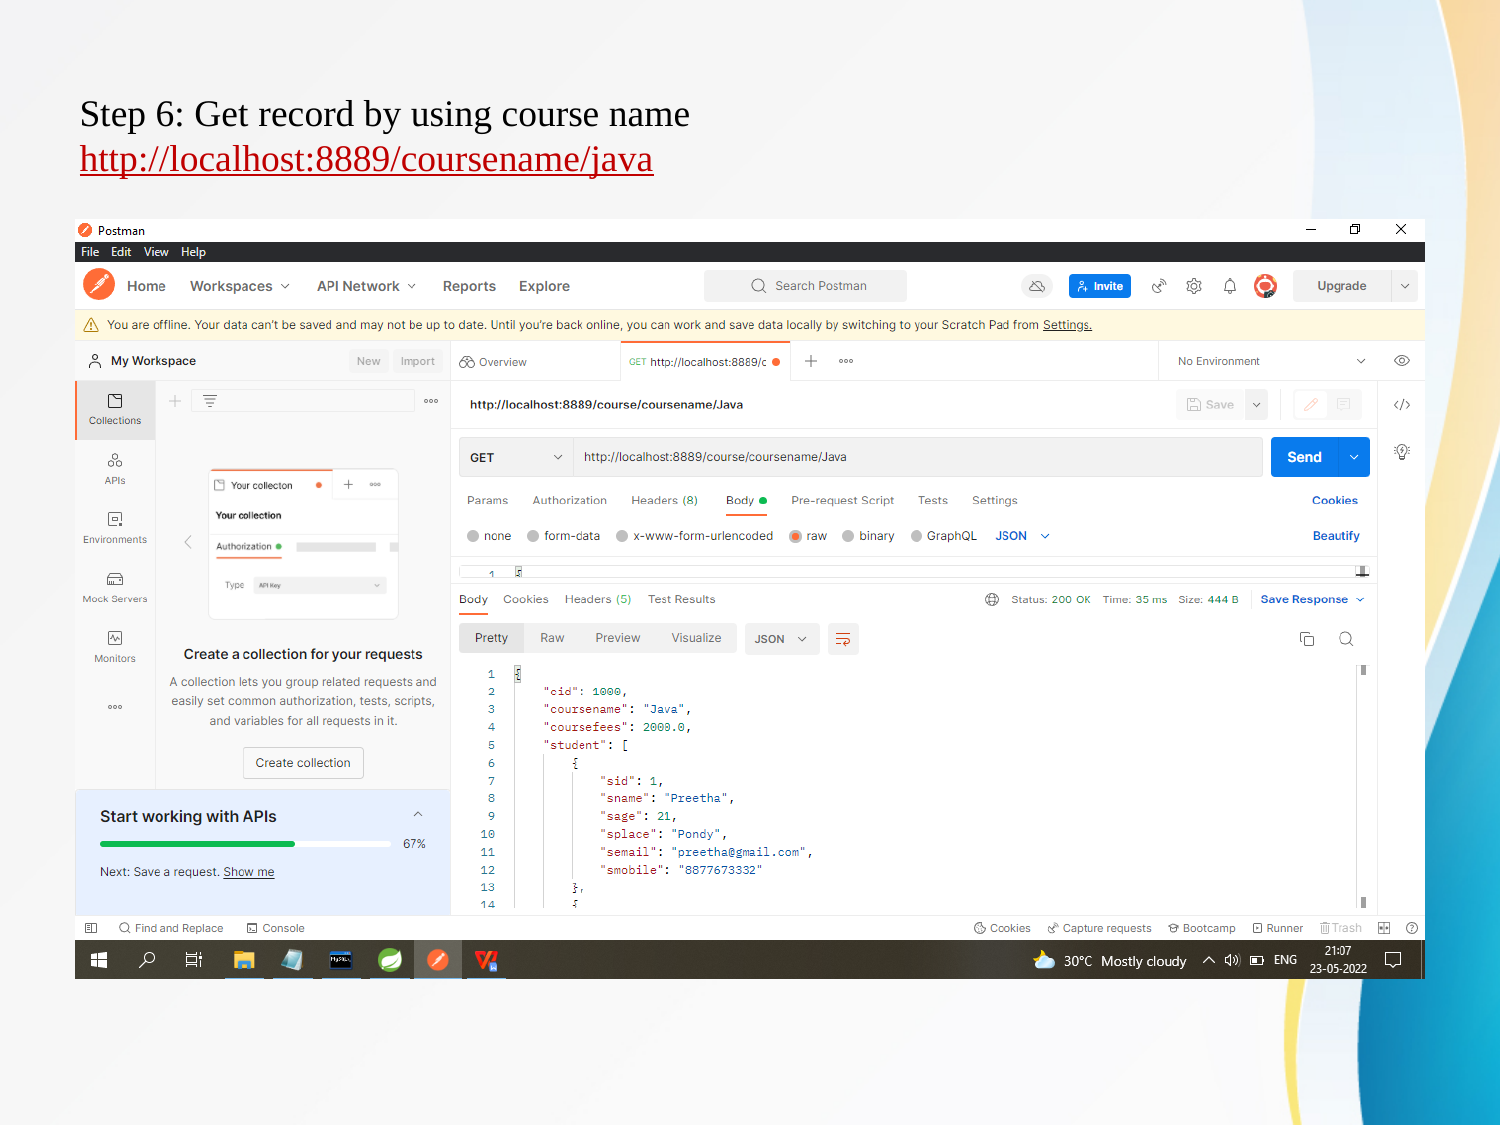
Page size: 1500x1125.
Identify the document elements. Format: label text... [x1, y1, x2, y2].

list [74, 219, 1425, 979]
picture [0, 0, 1500, 1125]
title Step 6: Get record by using course name http://localhost:8889/coursename/java [64, 42, 1416, 182]
